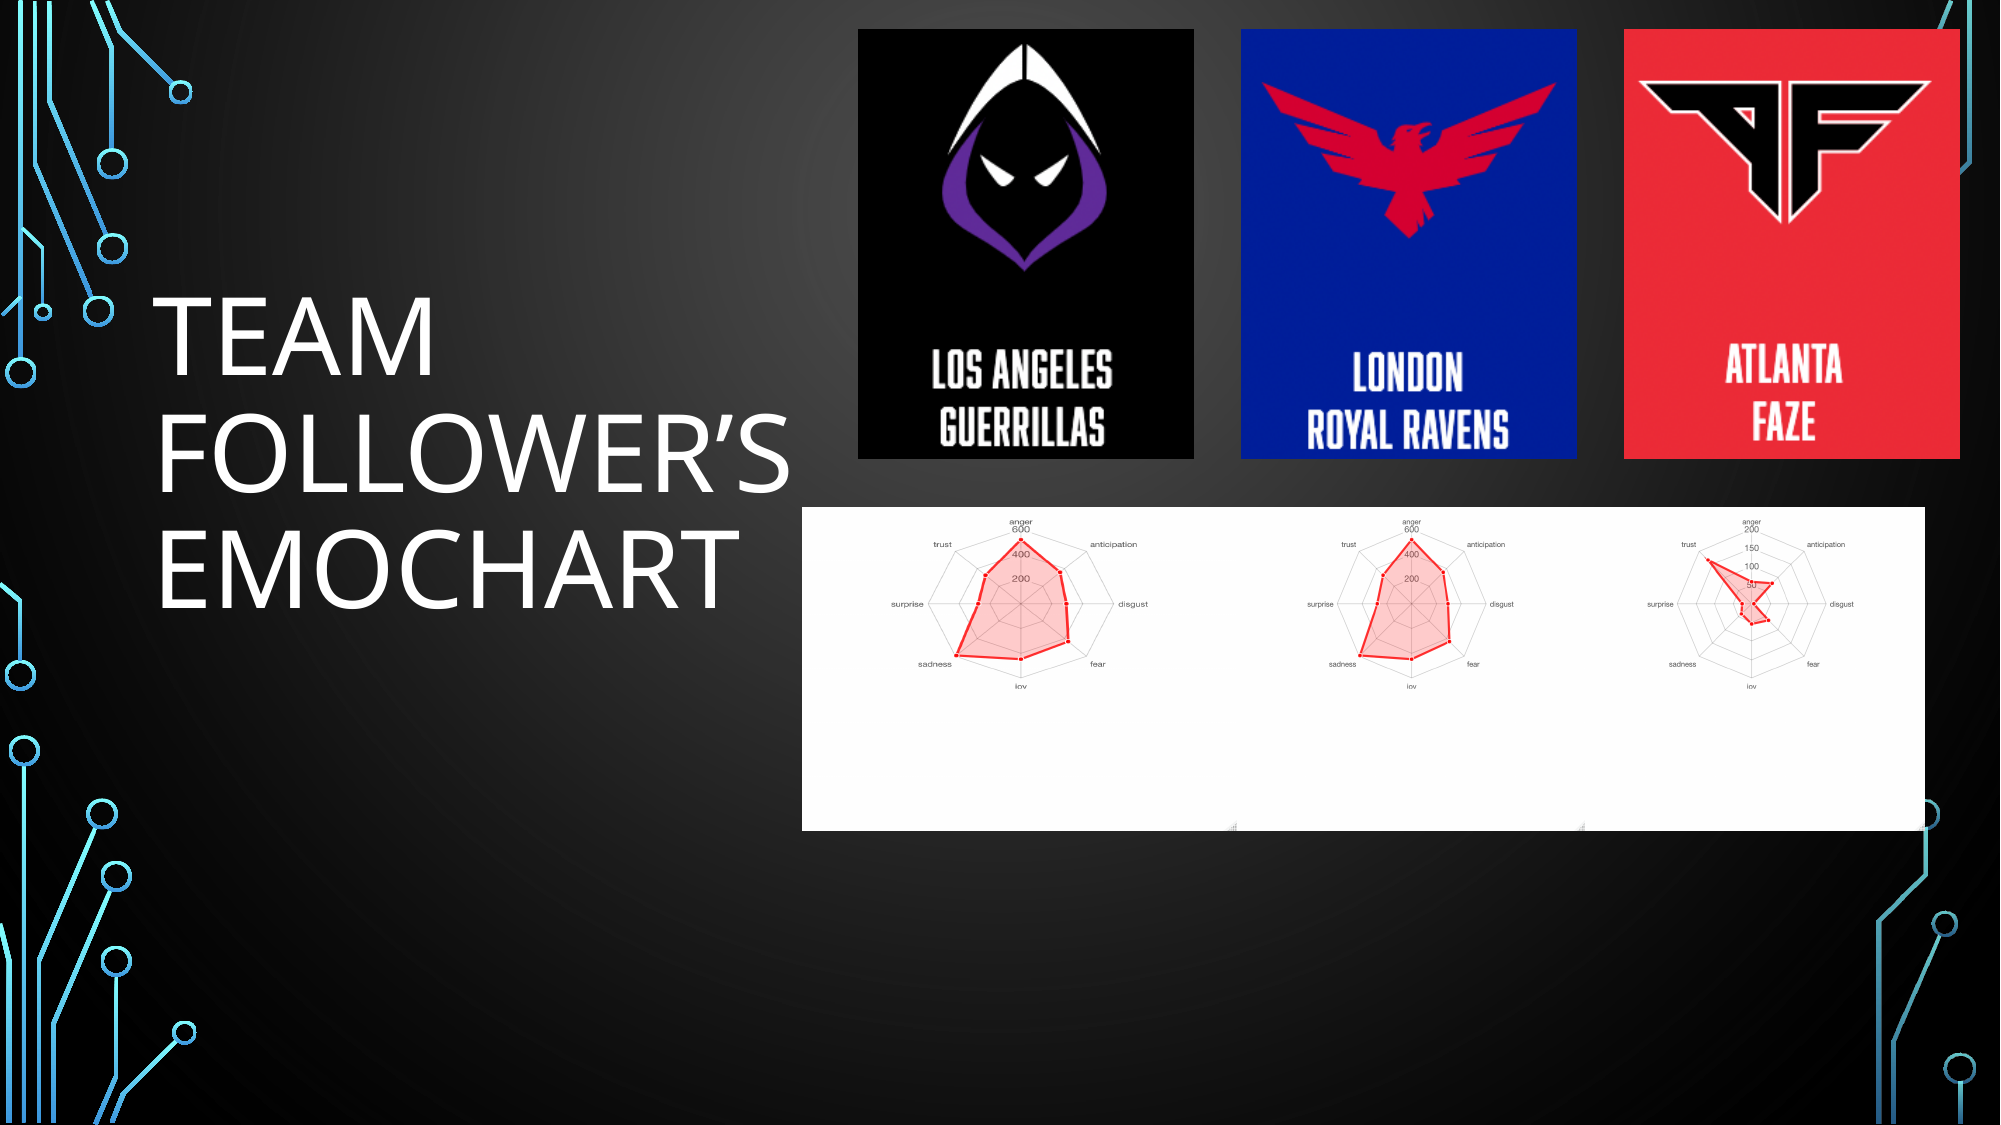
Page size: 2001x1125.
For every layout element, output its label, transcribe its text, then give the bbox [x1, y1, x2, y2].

picture [172, 84, 189, 91]
picture [100, 152, 124, 176]
picture [0, 0, 2000, 1125]
picture [8, 663, 32, 687]
picture [104, 949, 128, 973]
title Team Follower’s EmoChart [137, 91, 831, 640]
